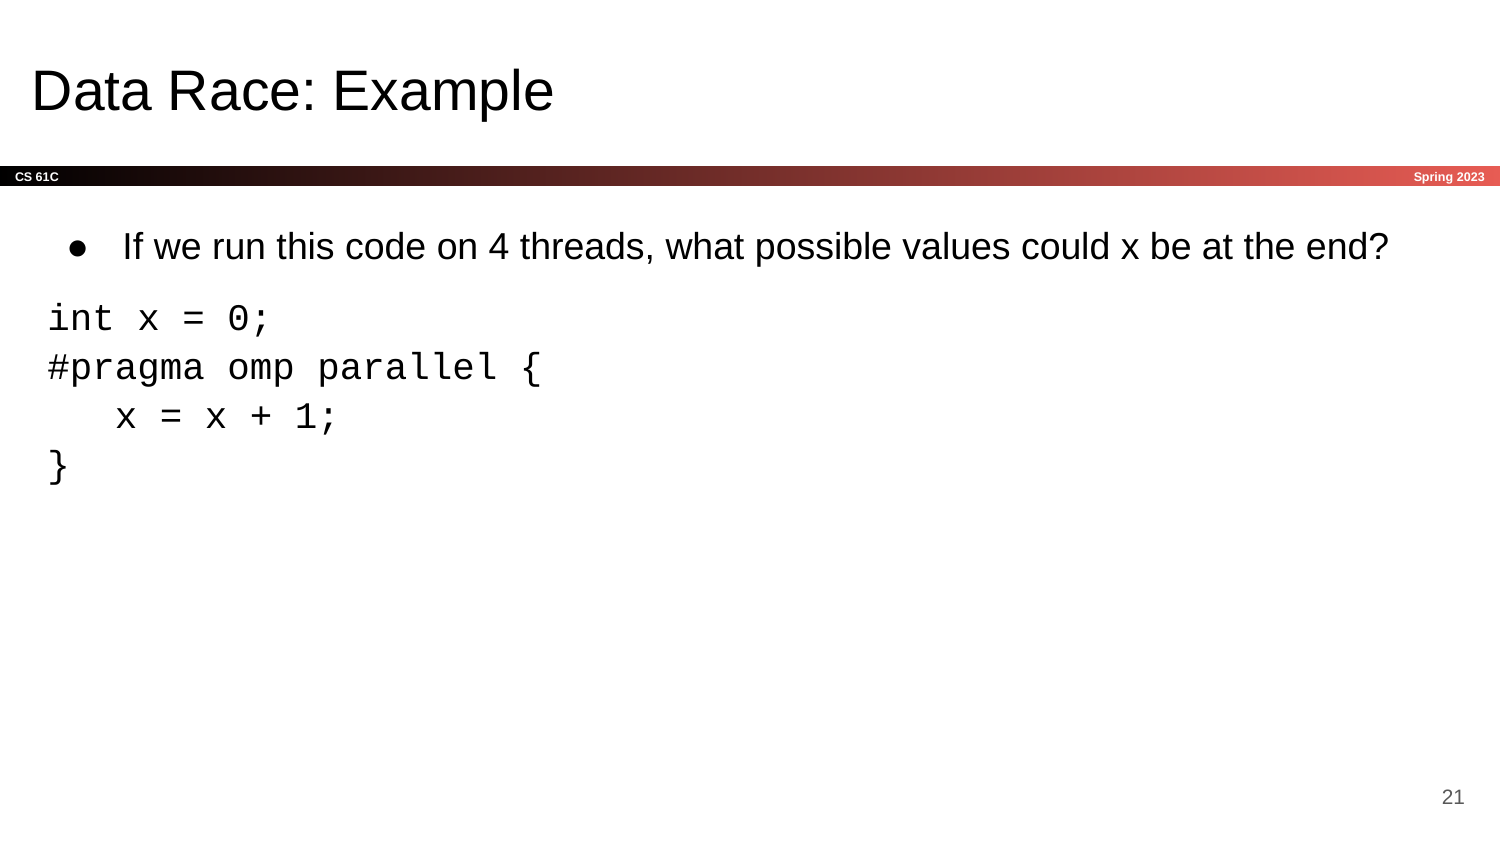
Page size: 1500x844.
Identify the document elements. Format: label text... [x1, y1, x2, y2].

title Data Race: Example [16, 44, 1415, 139]
slide_number 21 [1389, 764, 1480, 830]
list If we run this code on 4 threads, what possible values could x be at the end? int x = 0; #pragma omp parallel { x = x + 1; } [32, 204, 1431, 823]
